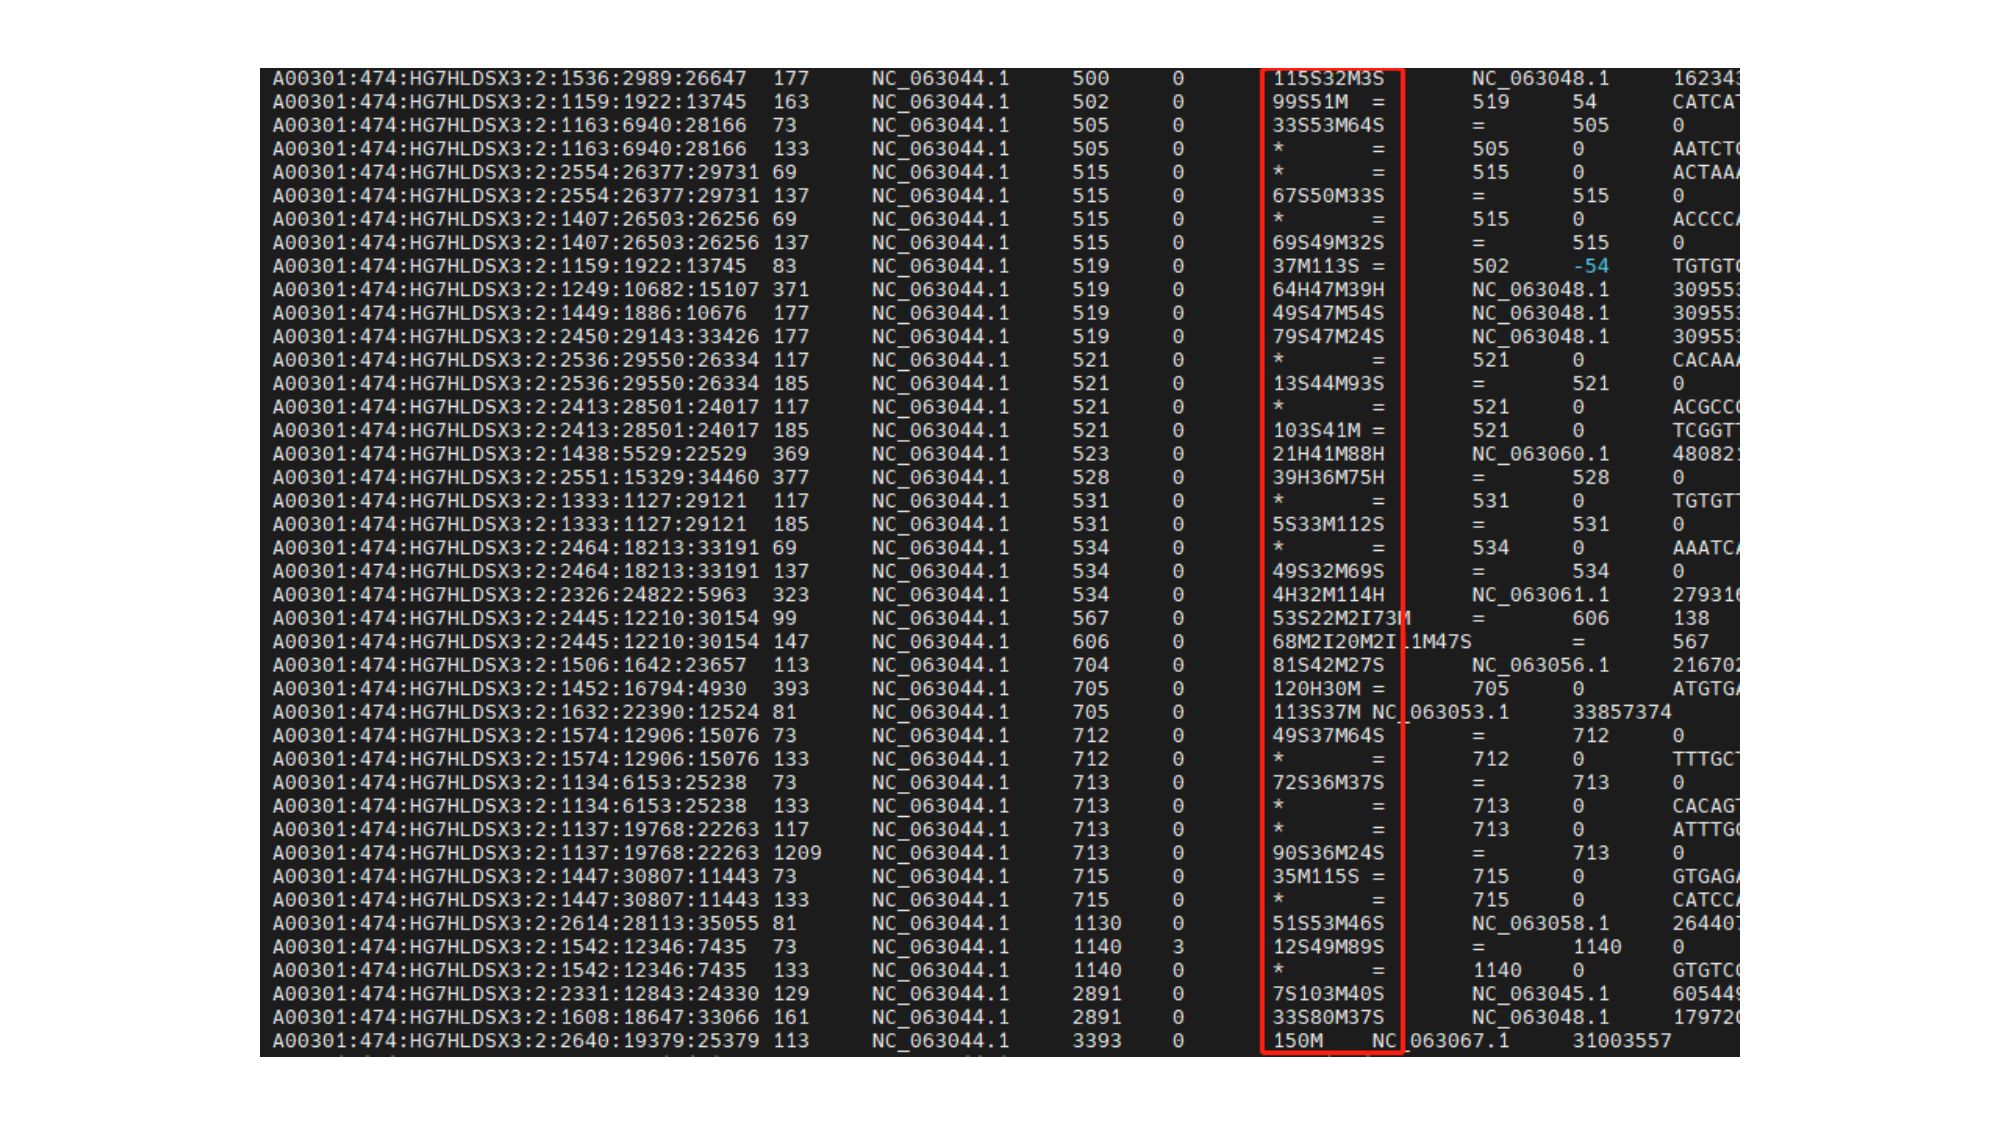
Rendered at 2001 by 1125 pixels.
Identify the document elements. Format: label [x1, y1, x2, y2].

picture [259, 68, 1740, 1057]
